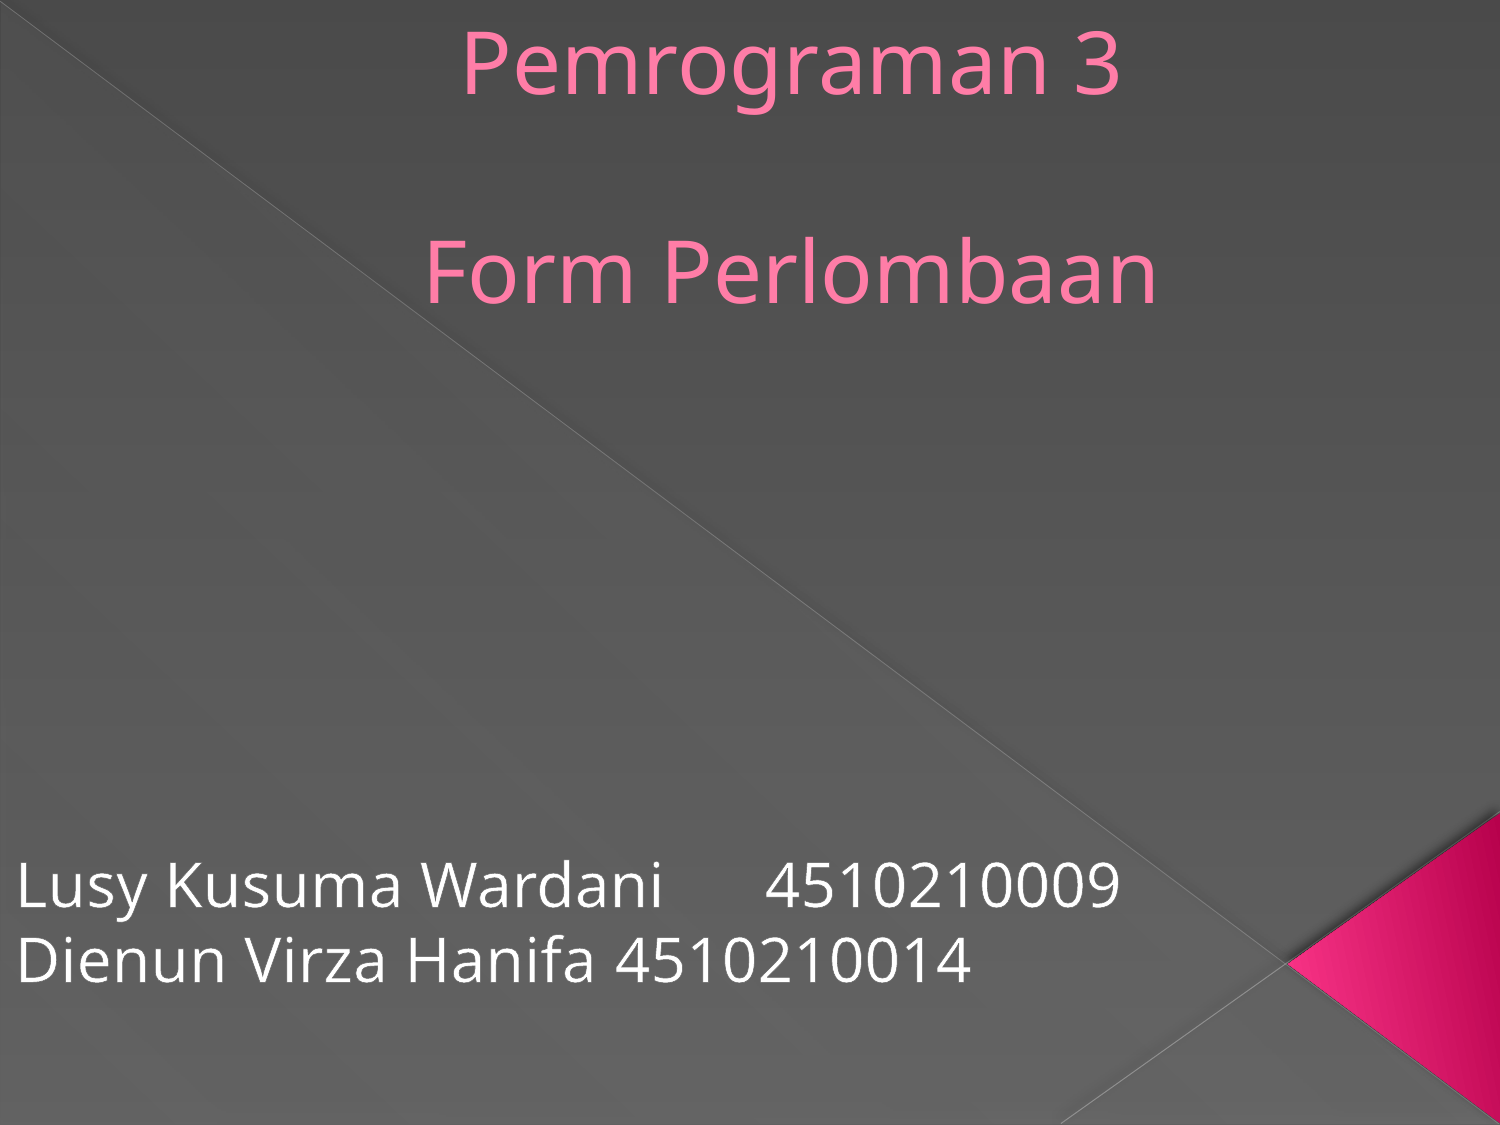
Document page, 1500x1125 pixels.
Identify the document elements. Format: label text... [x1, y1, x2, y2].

subtitle Lusy Kusuma Wardani 4510210009 Dienun Virza Hanifa 4510210014 [0, 837, 1323, 1125]
title Pemrograman 3 Form Perlombaan [0, 0, 1500, 329]
